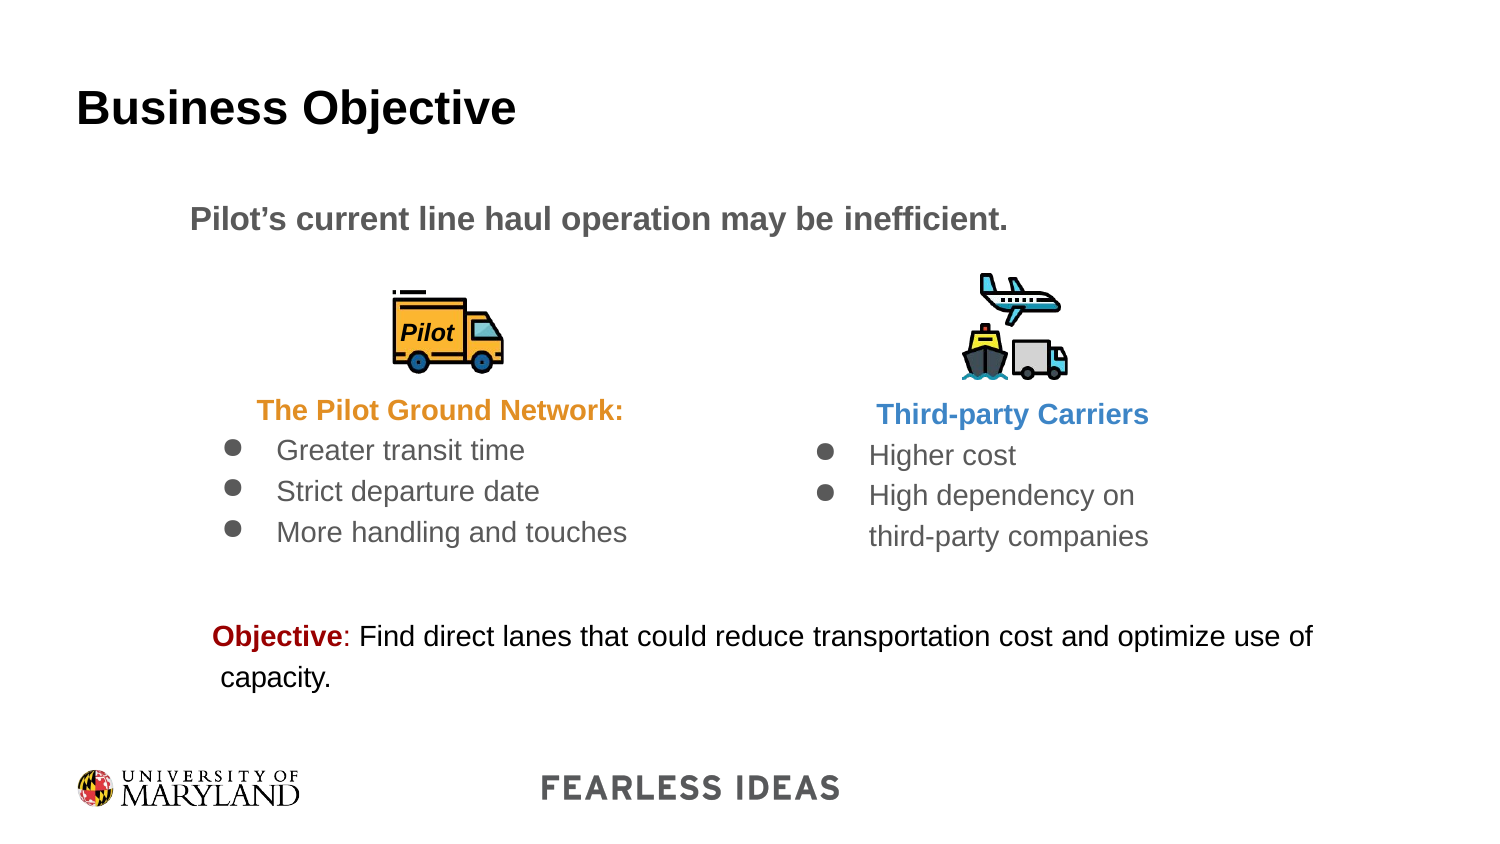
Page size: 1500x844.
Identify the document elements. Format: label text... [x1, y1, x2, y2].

title Business Objective [74, 74, 520, 218]
text_box [962, 273, 1068, 380]
picture [72, 765, 300, 807]
text_box The Pilot Ground Network: Greater transit time Strict departure date More handling and touches [219, 383, 631, 548]
text_box Pilot’s current line haul operation may be inefficient. [187, 195, 1019, 238]
text_box Objective: Find direct lanes that could reduce transportation cost and optimize use of capacity. [210, 609, 1315, 693]
text_box [392, 273, 504, 390]
text_box Third-party Carriers Higher cost High dependency on third-party companies [811, 387, 1152, 553]
picture [531, 764, 850, 811]
text_box Pilot [398, 314, 457, 347]
